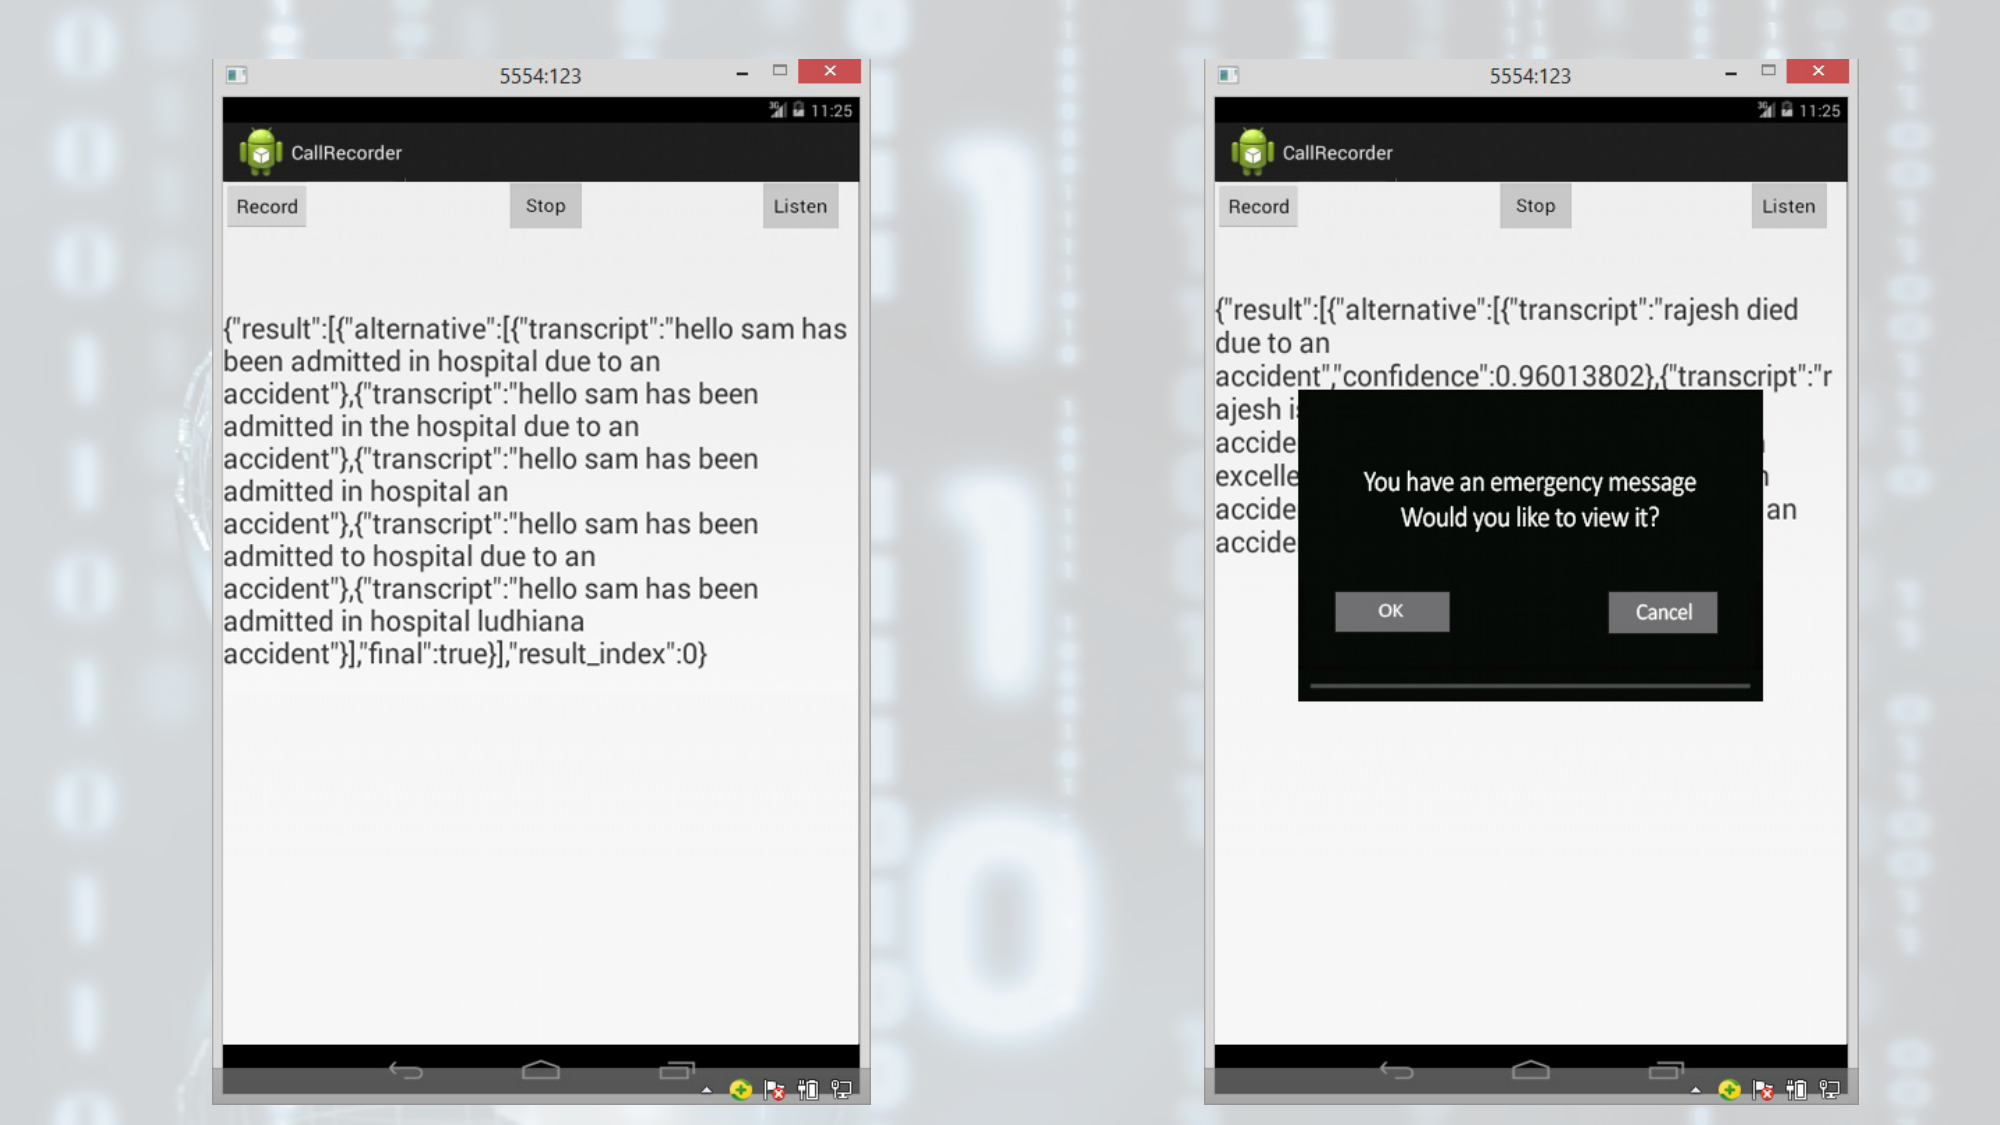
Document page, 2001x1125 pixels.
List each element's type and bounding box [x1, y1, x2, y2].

picture [1204, 59, 1859, 1105]
picture [212, 59, 871, 1105]
